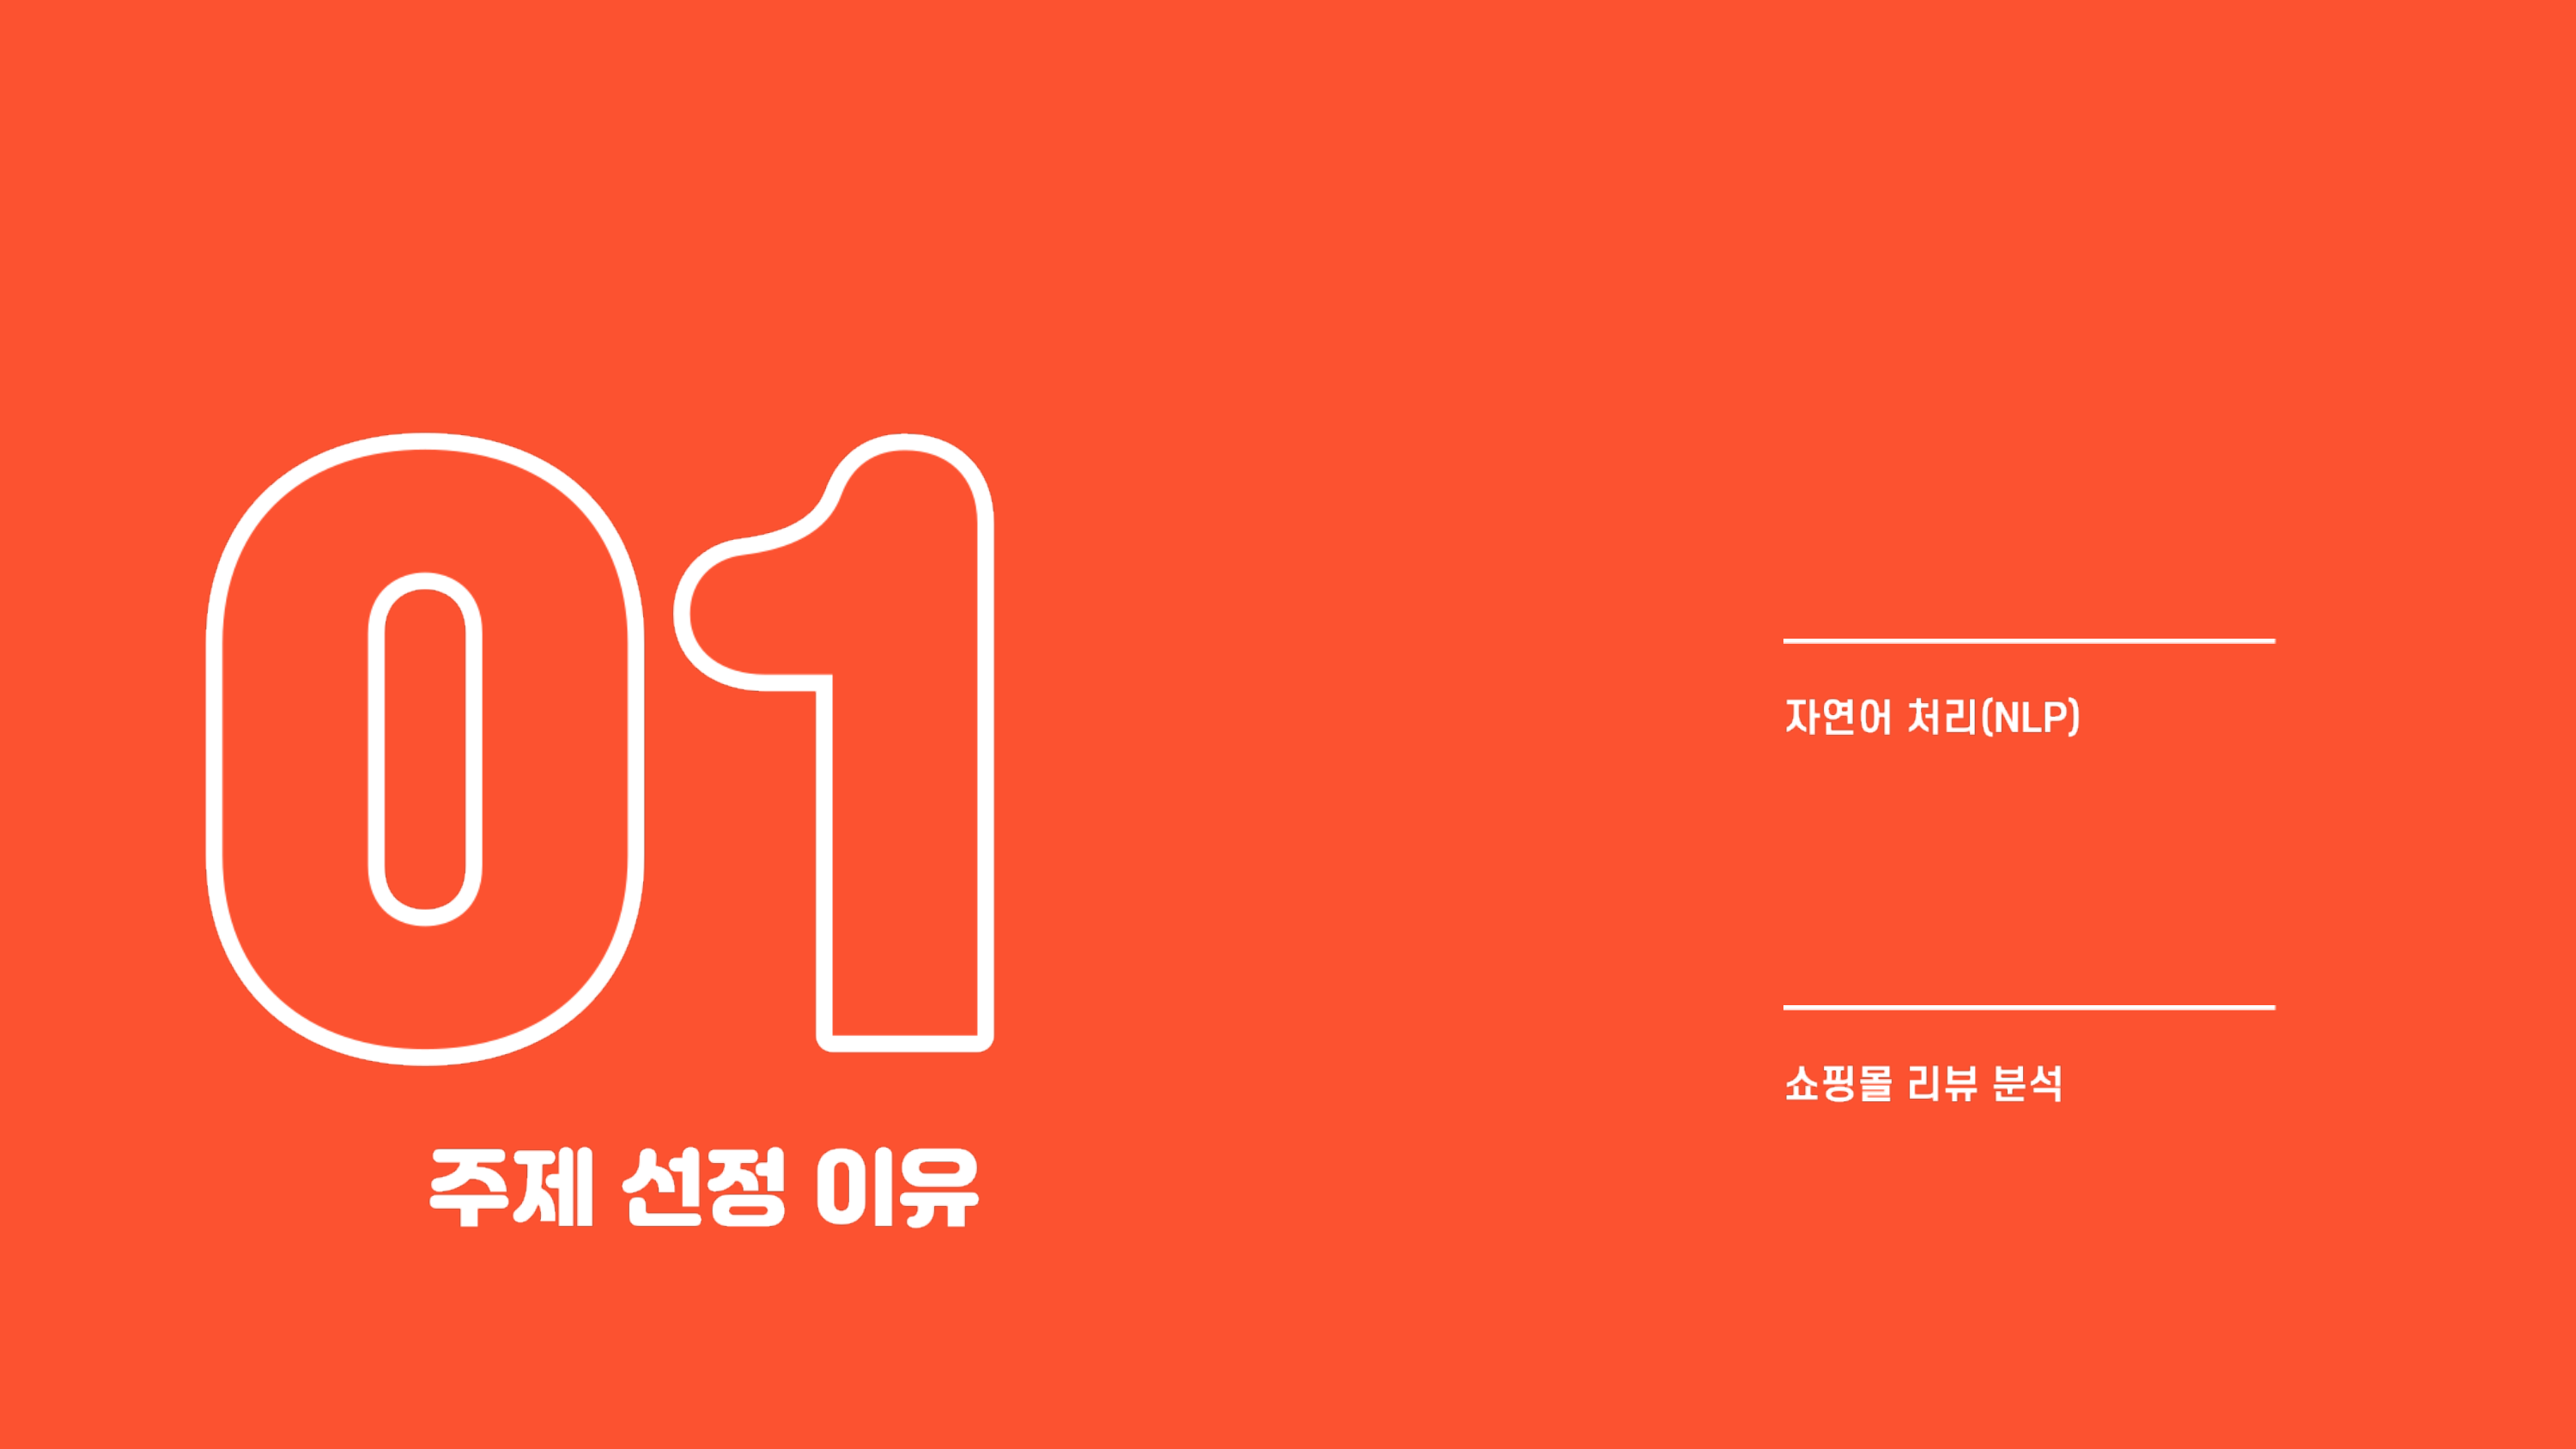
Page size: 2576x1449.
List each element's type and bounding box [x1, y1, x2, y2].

text_box [1783, 638, 2276, 645]
text_box [1783, 1004, 2276, 1011]
picture [0, 0, 2101, 1449]
